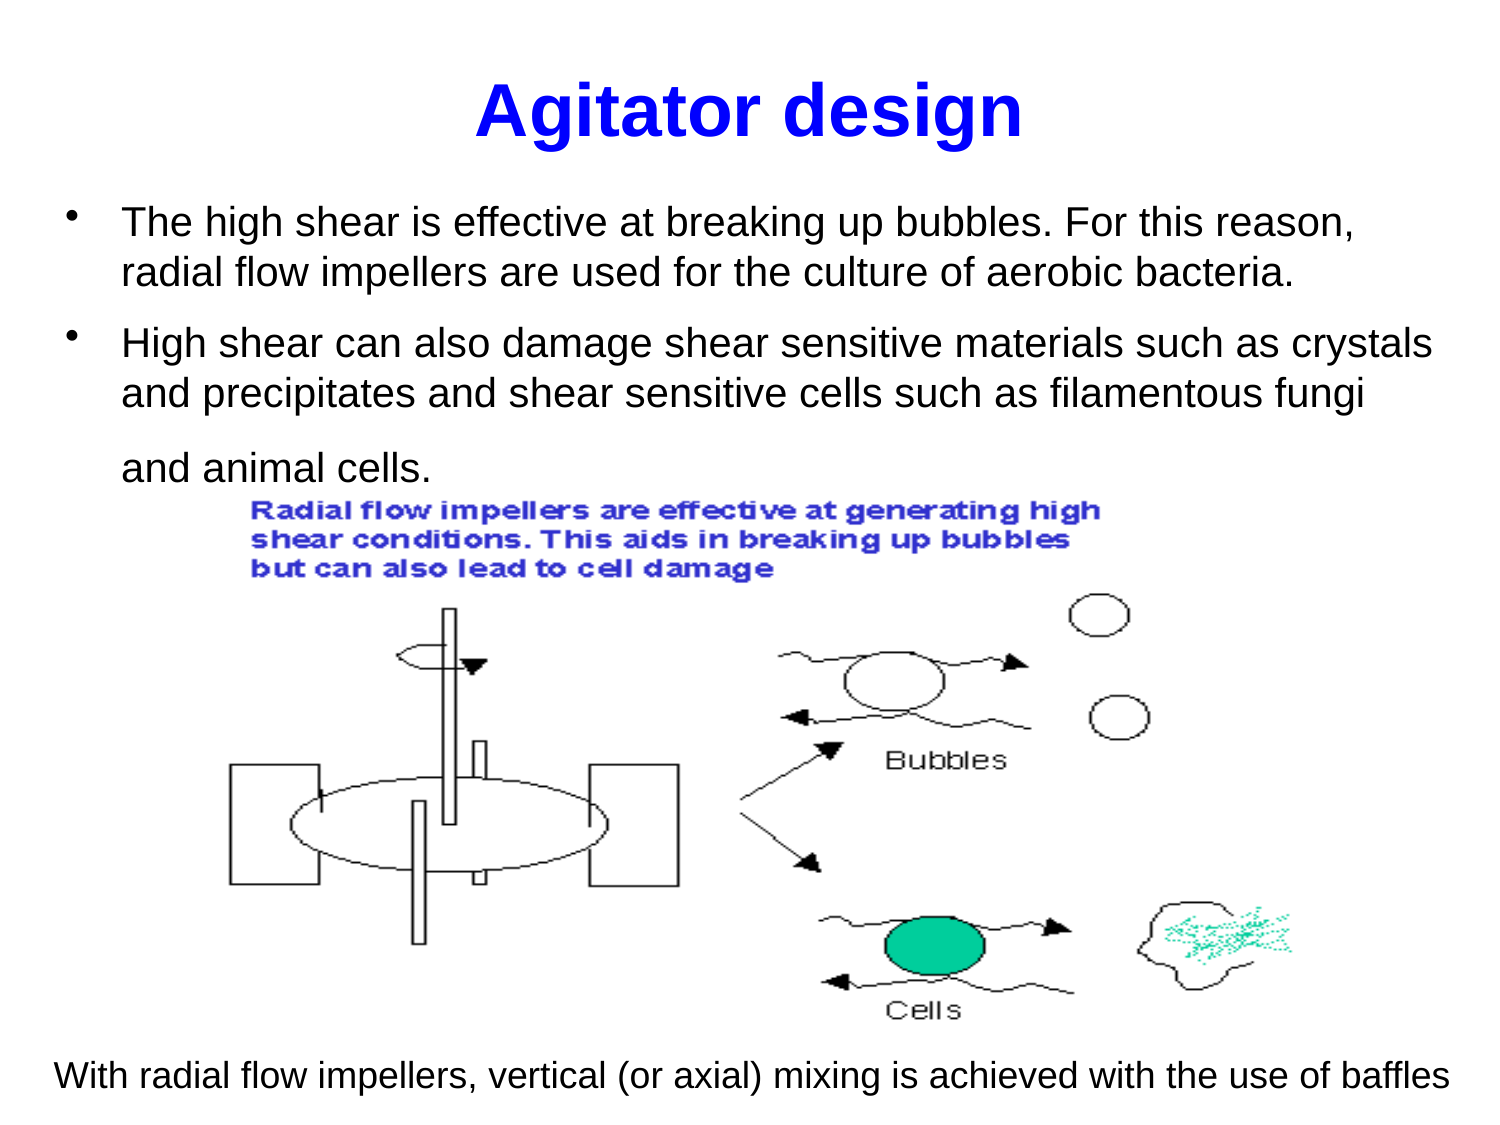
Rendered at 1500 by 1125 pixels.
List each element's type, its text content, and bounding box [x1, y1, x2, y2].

text_box With radial flow impellers, vertical (or axial) mixing is achieved with the use of baffles [39, 1043, 1466, 1104]
title Agitator design [112, 12, 1388, 187]
list The high shear is effective at breaking up bubbles. For this reason, radial flow impellers are used for the culture of aerobic bacteria. High shear can also damage shear sensitive materials such as crystals and precipitates and shear sensitive cells such as filamentous fungi and animal cells. [49, 187, 1451, 863]
picture [224, 487, 1301, 1037]
